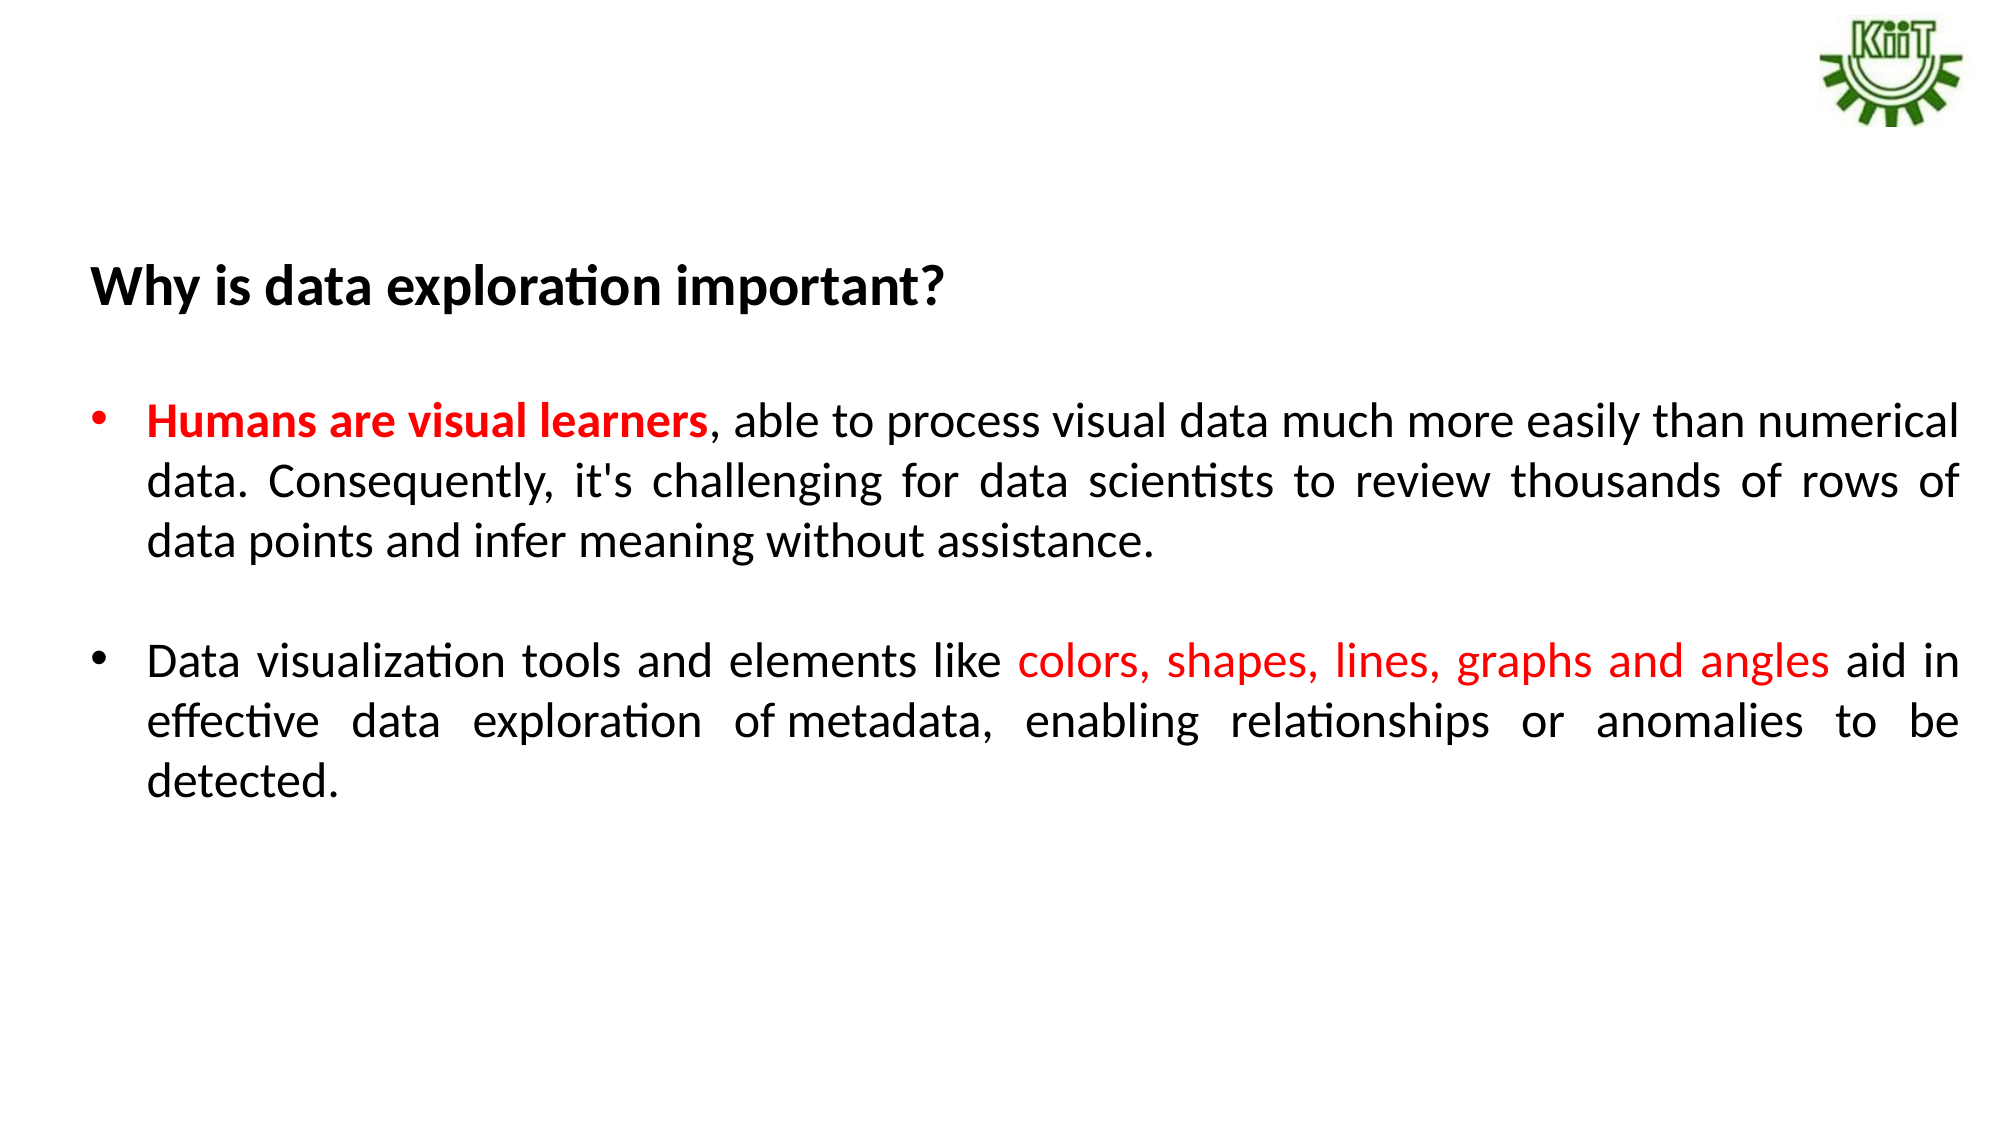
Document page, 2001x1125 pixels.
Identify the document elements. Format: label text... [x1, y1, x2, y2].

picture [1819, 15, 1972, 128]
text_box Why is data exploration important? Humans are visual learners, able to process visual data much more easily than numerical data. Consequently, it's challenging for data scientists to review thousands of rows of data points and infer meaning without assistance. Data visualization tools and elements like colors, shapes, lines, graphs and angles aid in effective data exploration of metadata, enabling relationships or anomalies to be detected. [75, 239, 1976, 815]
